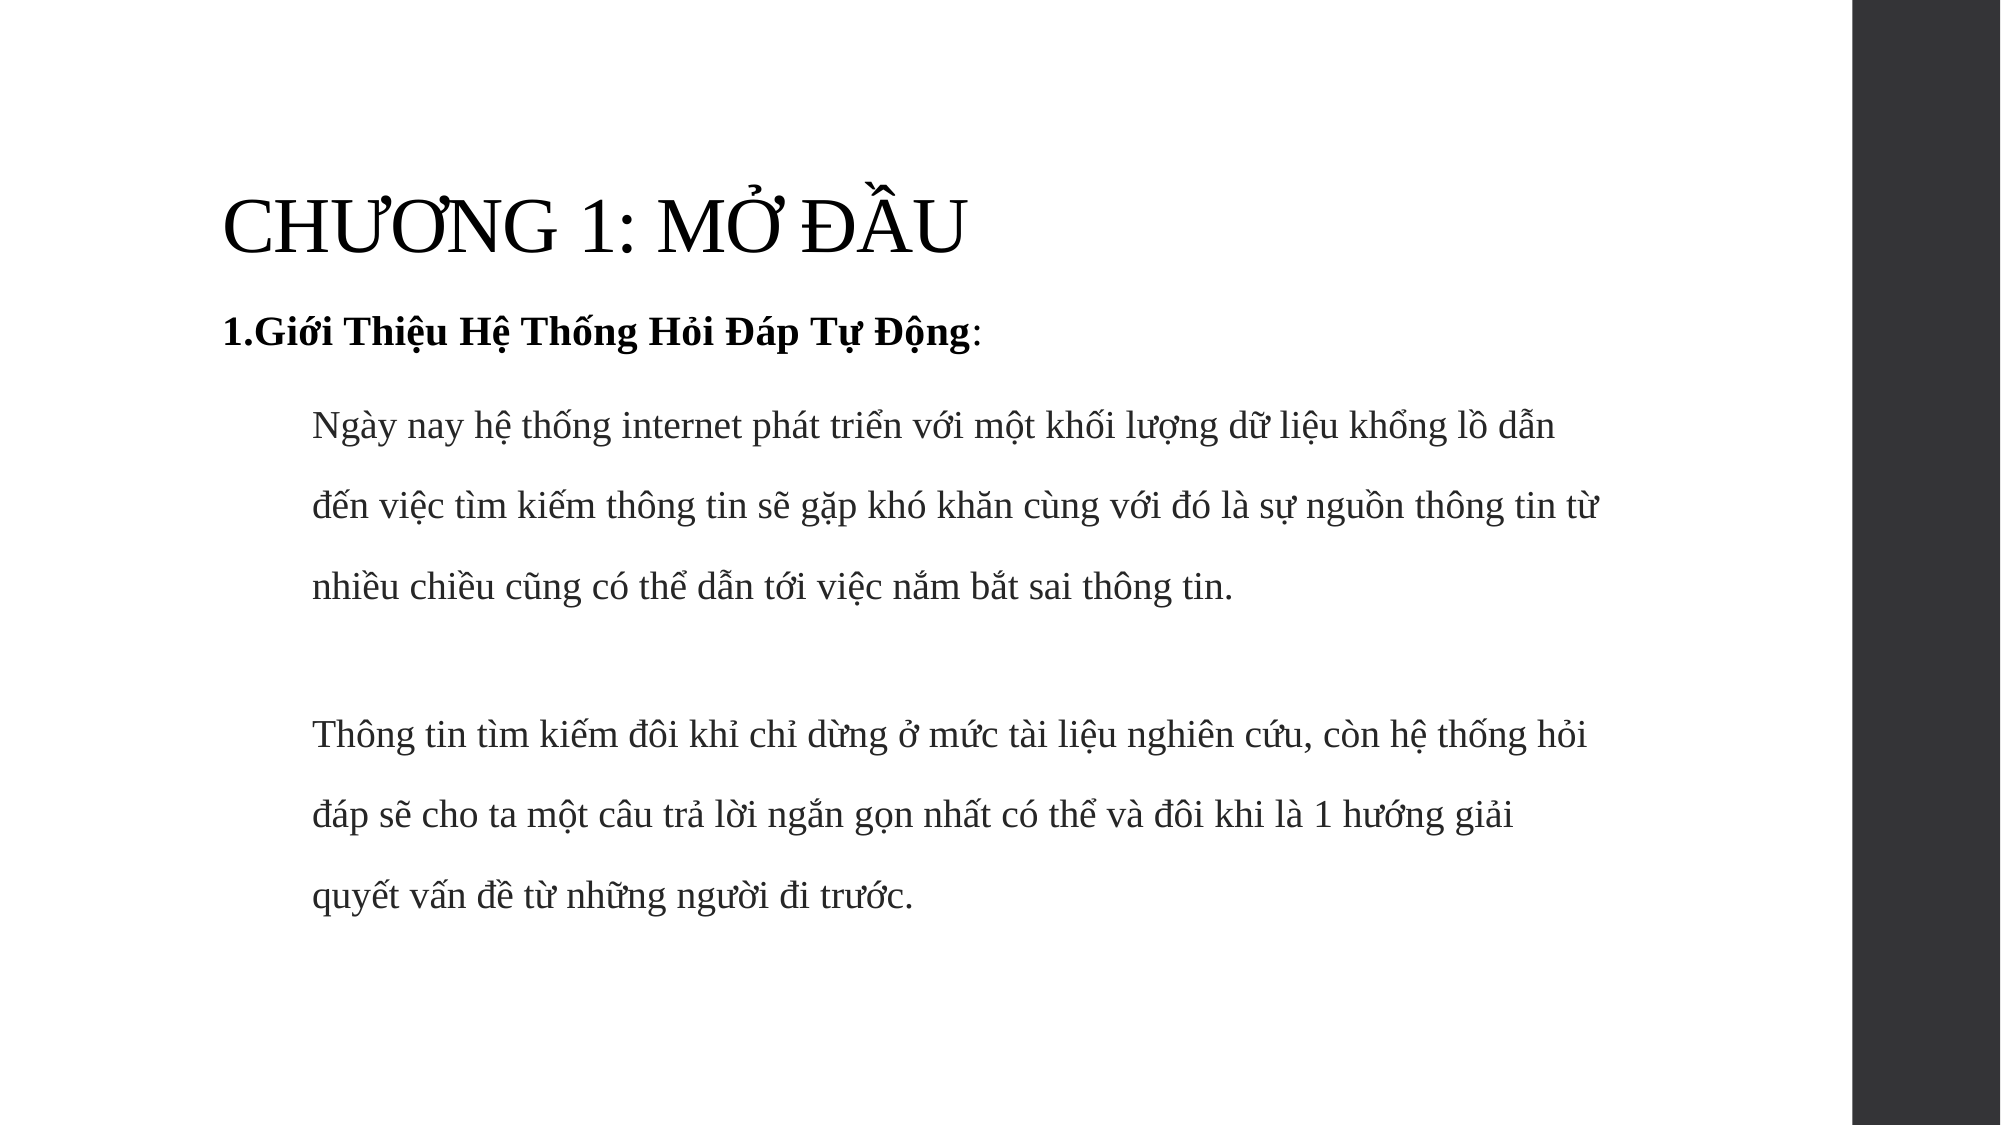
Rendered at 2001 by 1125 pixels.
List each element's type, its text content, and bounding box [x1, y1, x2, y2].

list 1.Giới Thiệu Hệ Thống Hỏi Đáp Tự Động: Ngày nay hệ thống internet phát triển với một khối lượng dữ liệu khổng lồ dẫn đến việc tìm kiếm thông tin sẽ gặp khó khăn cùng với đó là sự nguồn thông tin từ nhiều chiều cũng có thể dẫn tới việc nắm bắt sai thông tin. Thông tin tìm kiếm đôi khỉ chỉ dừng ở mức tài liệu nghiên cứu, còn hệ thống hỏi đáp sẽ cho ta một câu trả lời ngắn gọn nhất có thể và đôi khi là 1 hướng giải quyết vấn đề từ những người đi trước. [206, 299, 1617, 1014]
title CHƯƠNG 1: MỞ ĐẦU [206, 60, 1797, 278]
